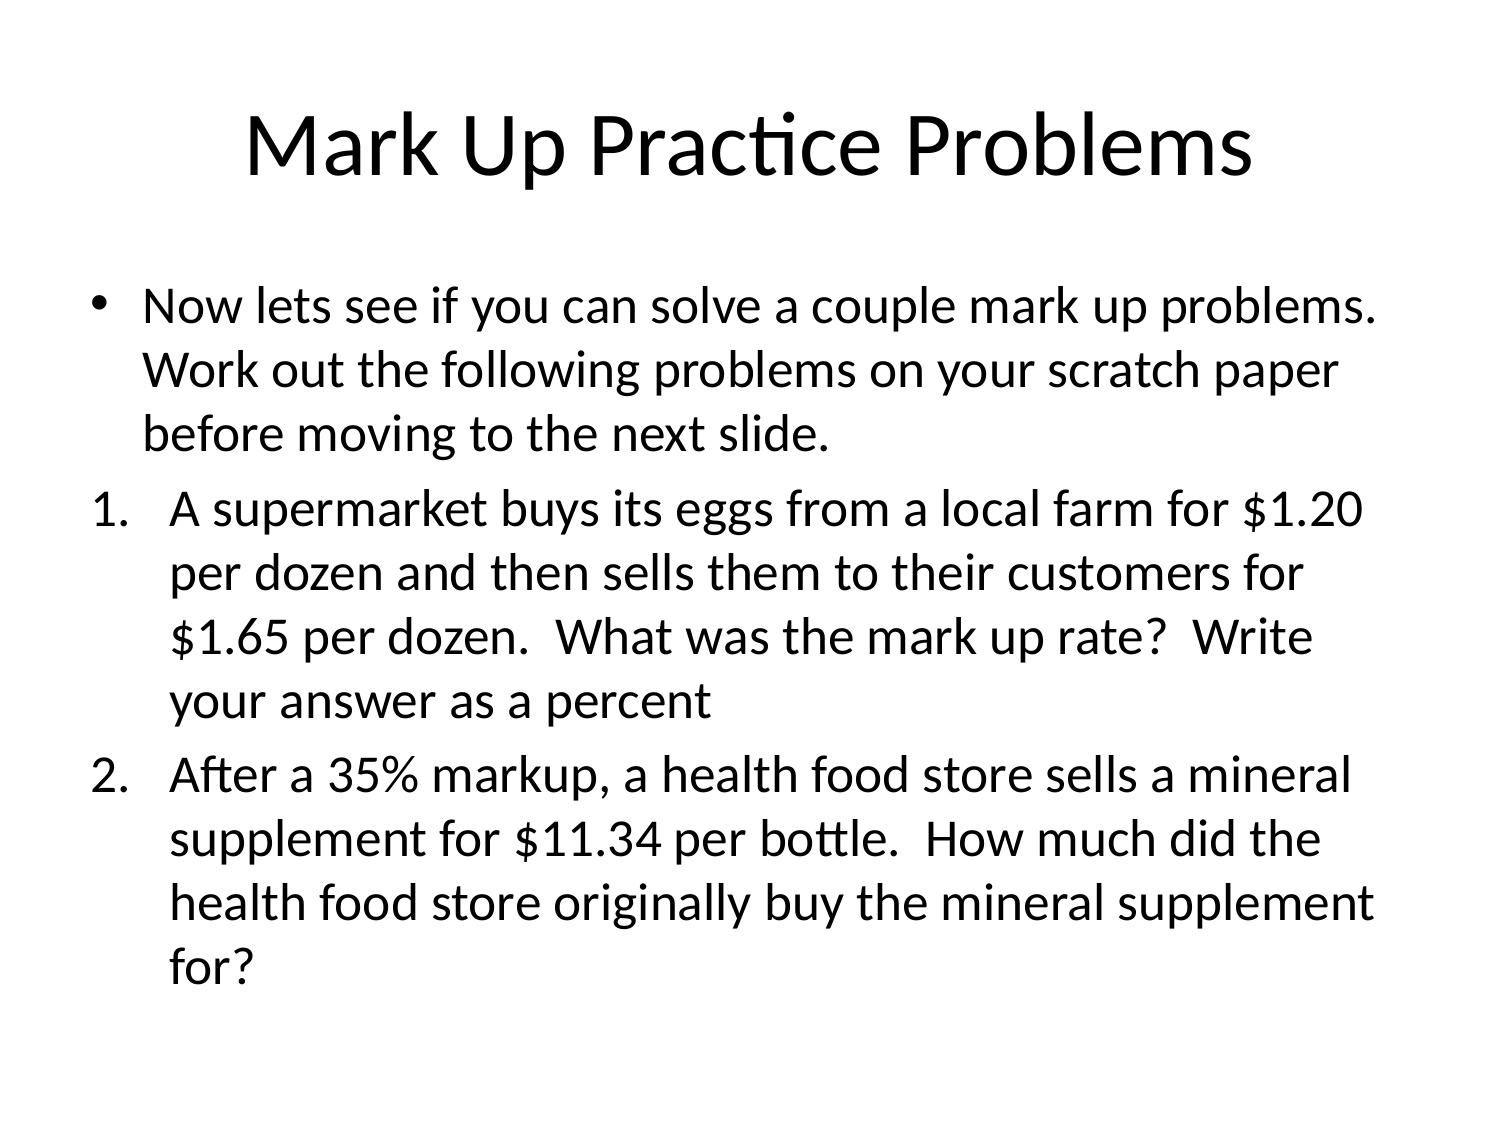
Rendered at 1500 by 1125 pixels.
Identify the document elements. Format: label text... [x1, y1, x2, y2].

list Now lets see if you can solve a couple mark up problems. Work out the following problems on your scratch paper before moving to the next slide. A supermarket buys its eggs from a local farm for $1.20 per dozen and then sells them to their customers for $1.65 per dozen. What was the mark up rate? Write your answer as a percent After a 35% markup, a health food store sells a mineral supplement for $11.34 per bottle. How much did the health food store originally buy the mineral supplement for? [75, 262, 1425, 1005]
title Mark Up Practice Problems [75, 45, 1425, 233]
